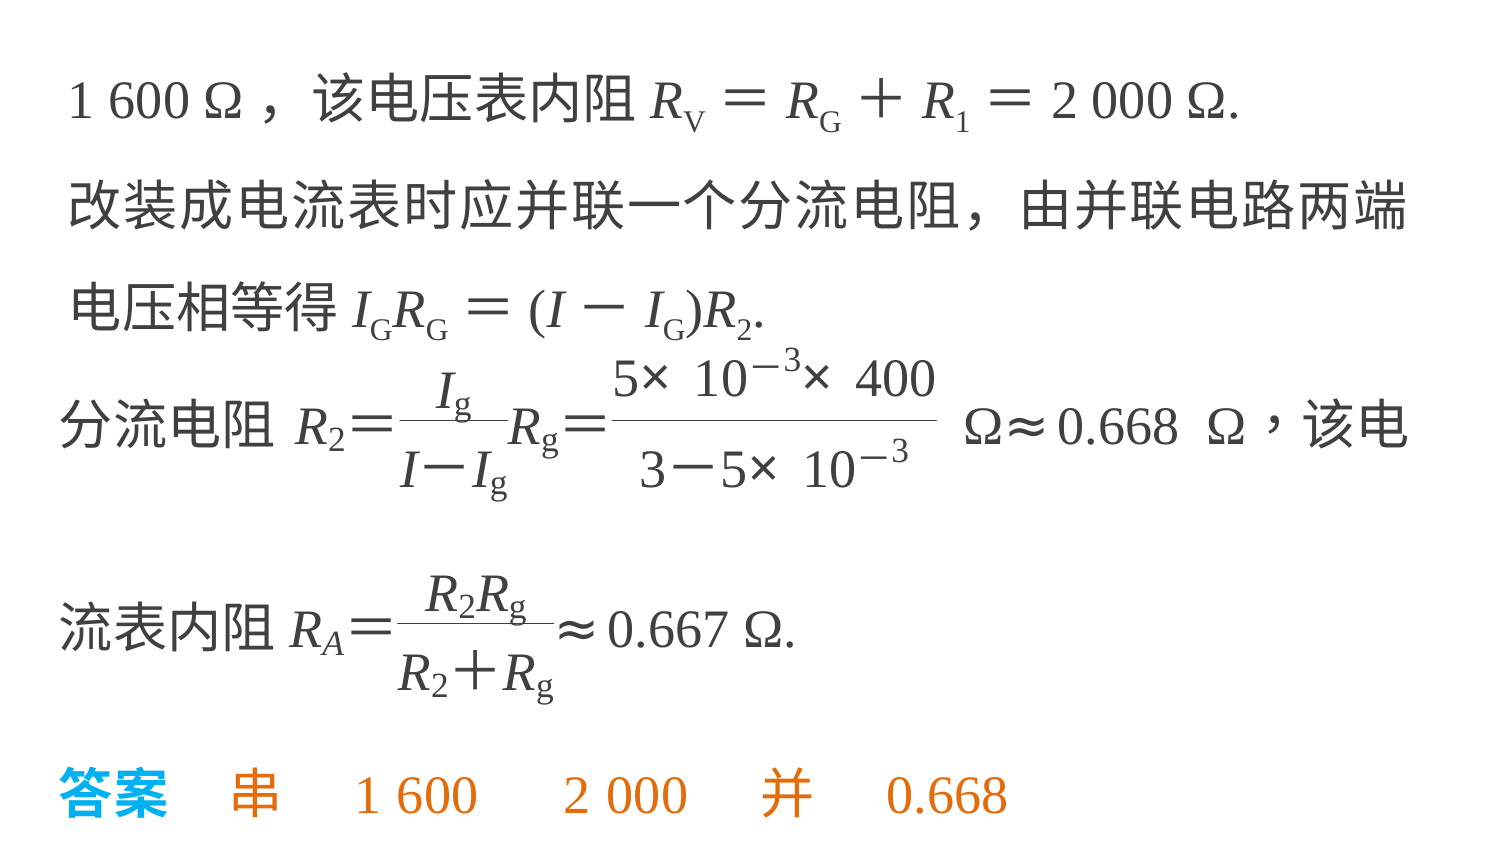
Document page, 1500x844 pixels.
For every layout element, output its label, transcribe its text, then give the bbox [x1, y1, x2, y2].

text_box 答案 串 1 600 2 000 并 0.668 0.667 [43, 719, 1106, 832]
text_box 1 600 Ω，该电压表内阻RV＝Rg＋R1＝2 000 Ω. 改装成电流表时应并联一个分流电阻，由并联电路两端电压相等得IgRg＝(I－Ig)R2. [53, 20, 1424, 355]
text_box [58, 325, 1410, 816]
